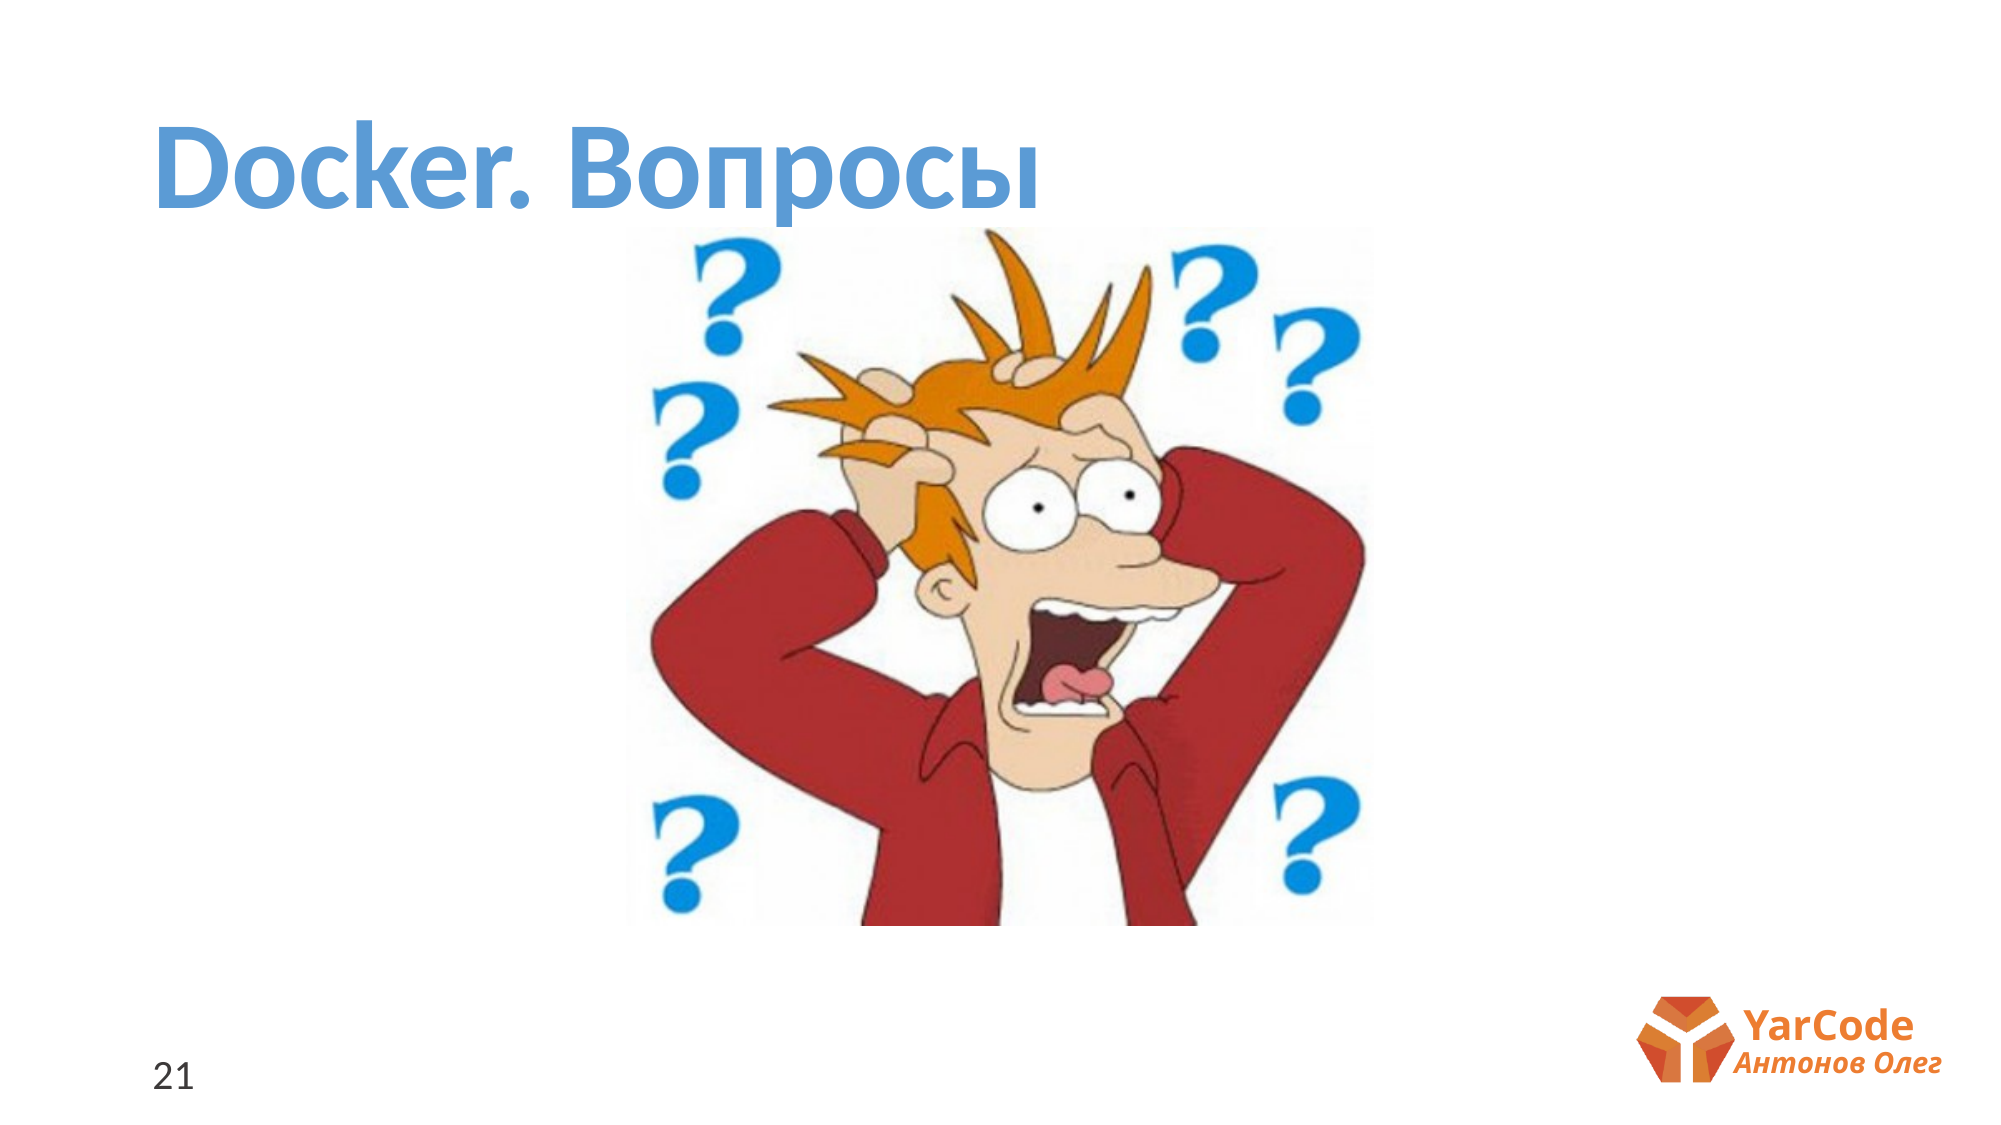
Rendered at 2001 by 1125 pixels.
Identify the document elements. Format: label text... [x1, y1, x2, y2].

slide_number 21 [137, 1042, 588, 1103]
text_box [1636, 990, 1972, 1089]
picture [626, 227, 1374, 926]
title Docker. Вопросы [137, 59, 1863, 278]
